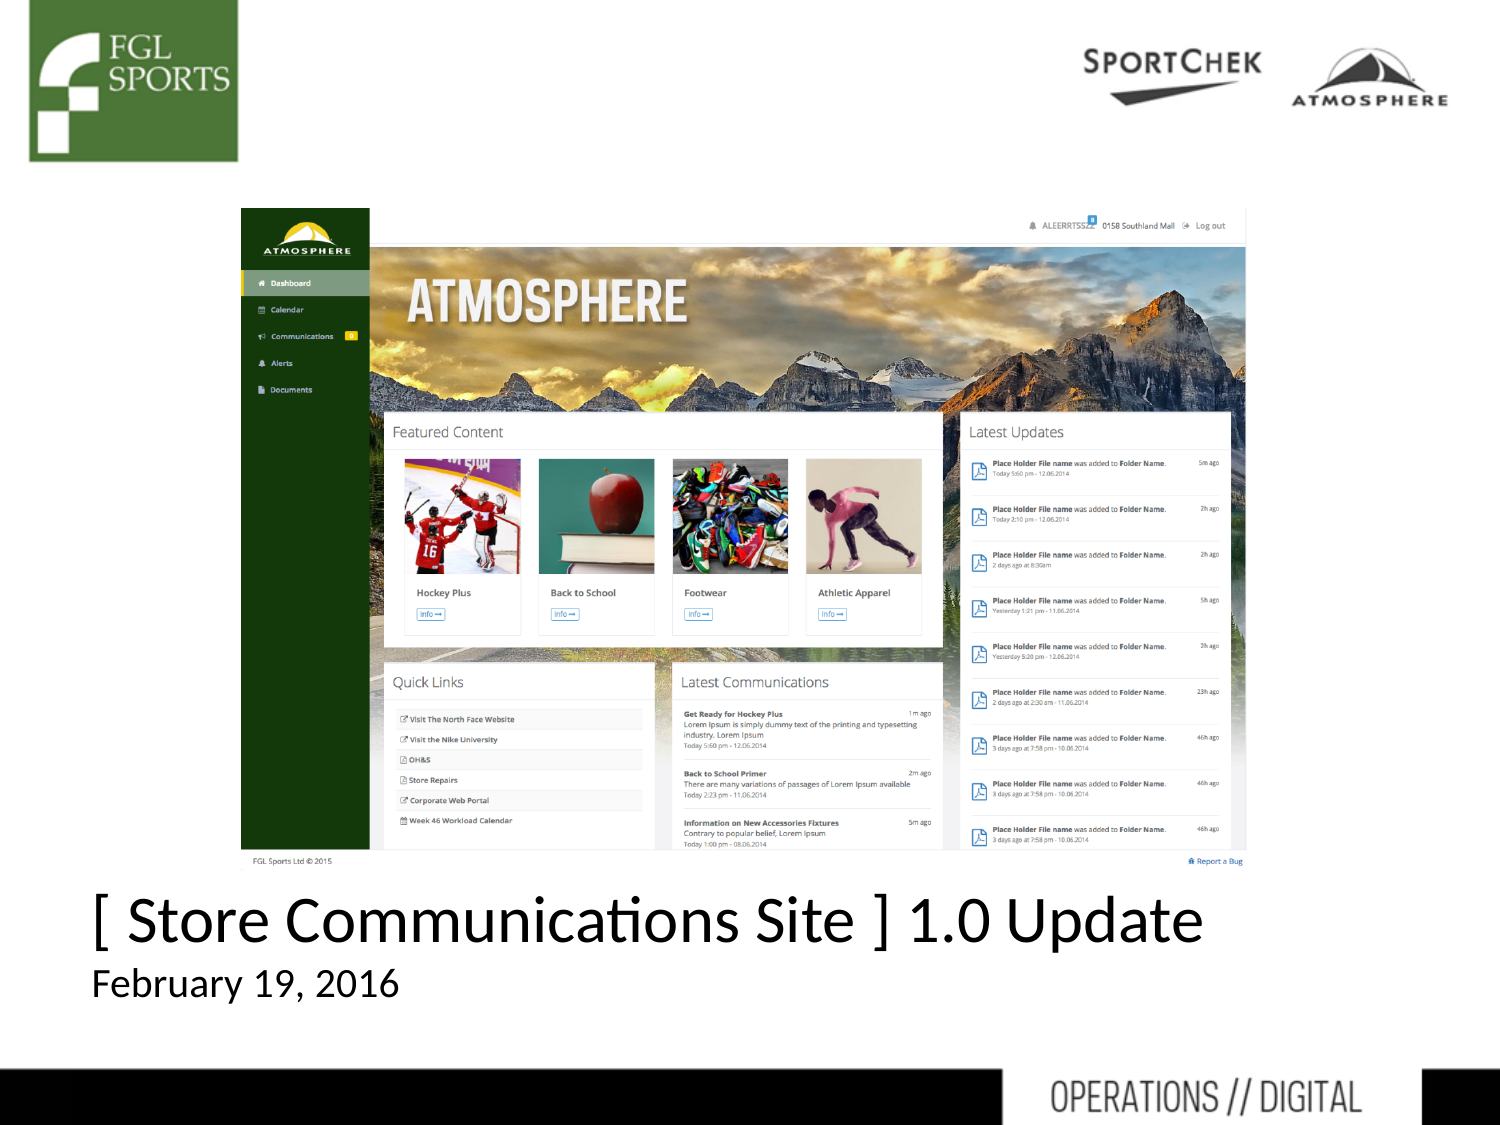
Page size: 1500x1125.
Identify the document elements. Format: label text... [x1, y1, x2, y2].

picture [0, 0, 1500, 1125]
title [ Store Communications Site ] 1.0 Update February 19, 2016 [76, 869, 1424, 1012]
